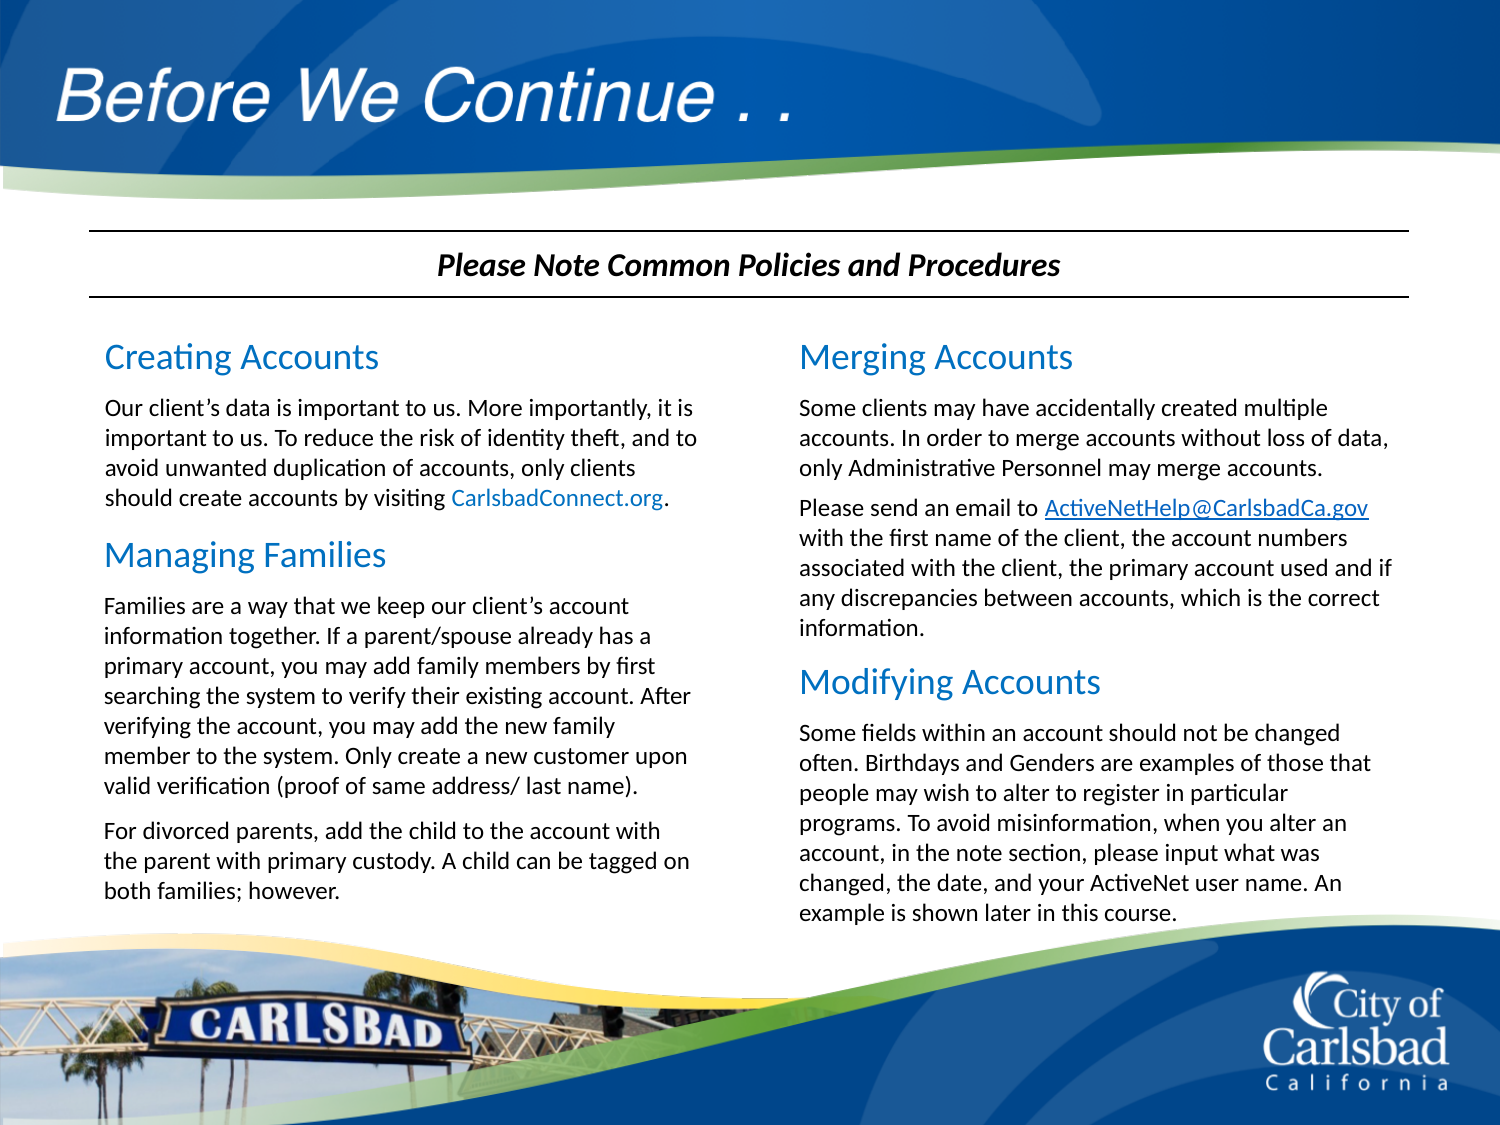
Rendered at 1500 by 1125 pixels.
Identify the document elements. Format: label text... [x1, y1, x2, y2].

text_box Please Note Common Policies and Procedures [90, 235, 1409, 291]
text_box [784, 324, 1409, 643]
picture [0, 0, 1500, 201]
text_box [89, 324, 715, 519]
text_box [89, 522, 714, 923]
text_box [784, 649, 1409, 844]
picture [0, 914, 1500, 1125]
